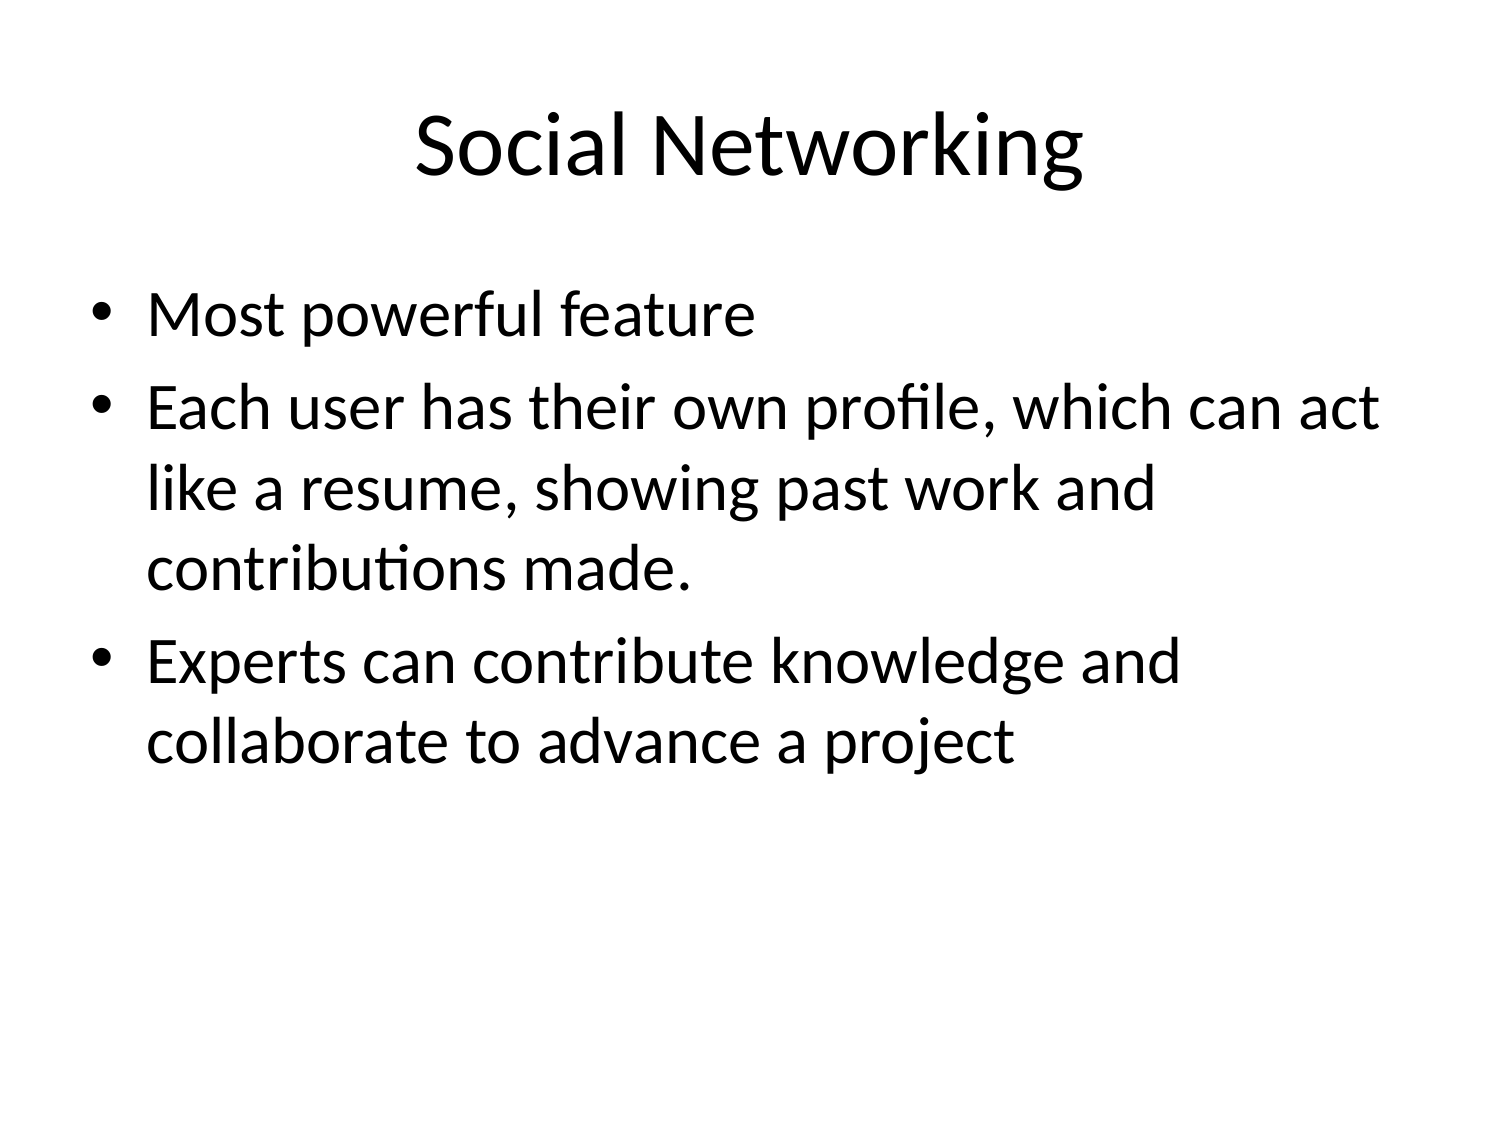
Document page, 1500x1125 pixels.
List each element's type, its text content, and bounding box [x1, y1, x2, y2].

title Social Networking [75, 45, 1425, 233]
list Most powerful feature Each user has their own profile, which can act like a resume, showing past work and contributions made. Experts can contribute knowledge and collaborate to advance a project [75, 262, 1425, 1005]
